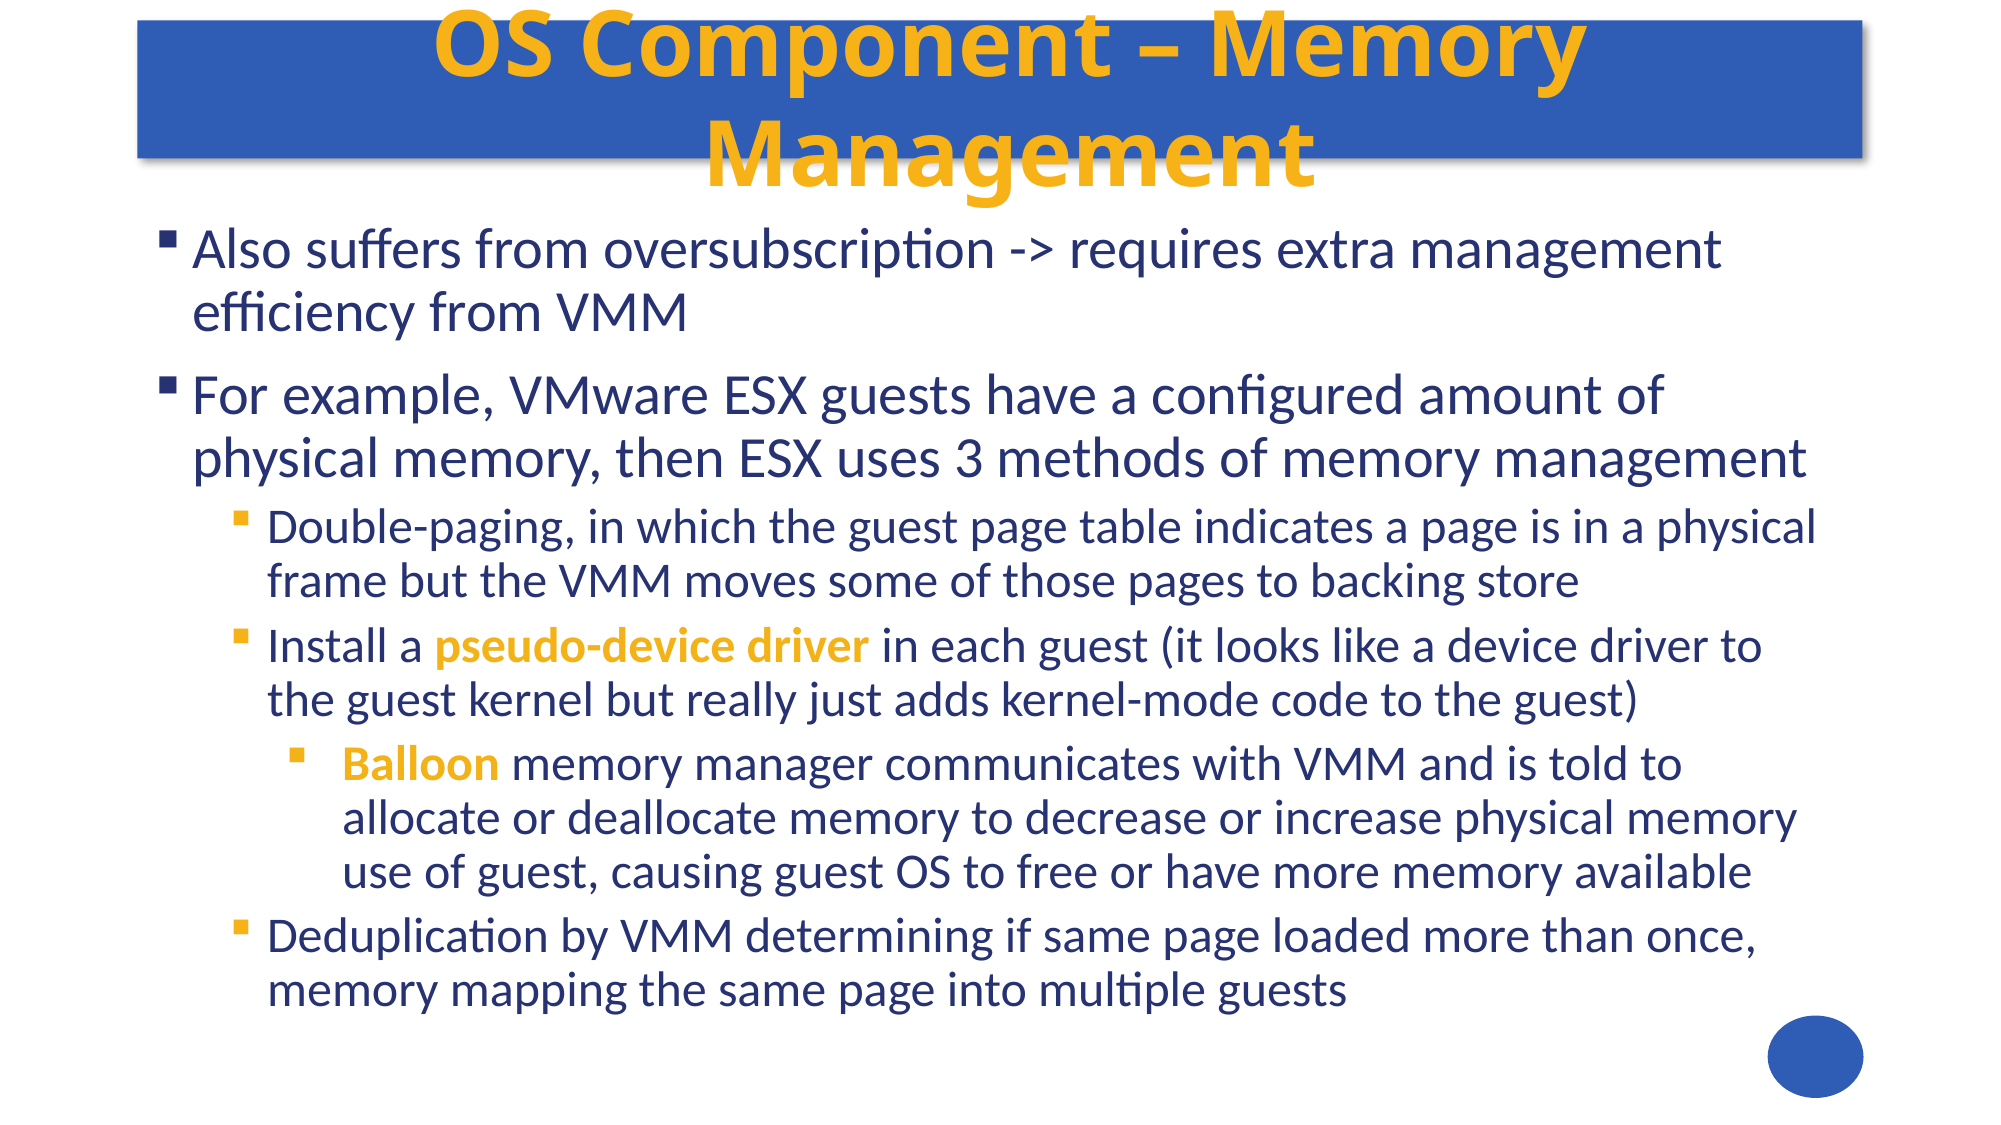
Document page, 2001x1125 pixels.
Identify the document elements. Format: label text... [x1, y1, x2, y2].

list Also suffers from oversubscription -> requires extra management efficiency from VMM For example, VMware ESX guests have a configured amount of physical memory, then ESX uses 3 methods of memory management Double-paging, in which the guest page table indicates a page is in a physical frame but the VMM moves some of those pages to backing store Install a pseudo-device driver in each guest (it looks like a device driver to the guest kernel but really just adds kernel-mode code to the guest) Balloon memory manager communicates with VMM and is told to allocate or deallocate memory to decrease or increase physical memory use of guest, causing guest OS to free or have more memory available Deduplication by VMM determining if same page loaded more than once, memory mapping the same page into multiple guests [139, 210, 1856, 1064]
title OS Component – Memory Management [139, 23, 1869, 167]
